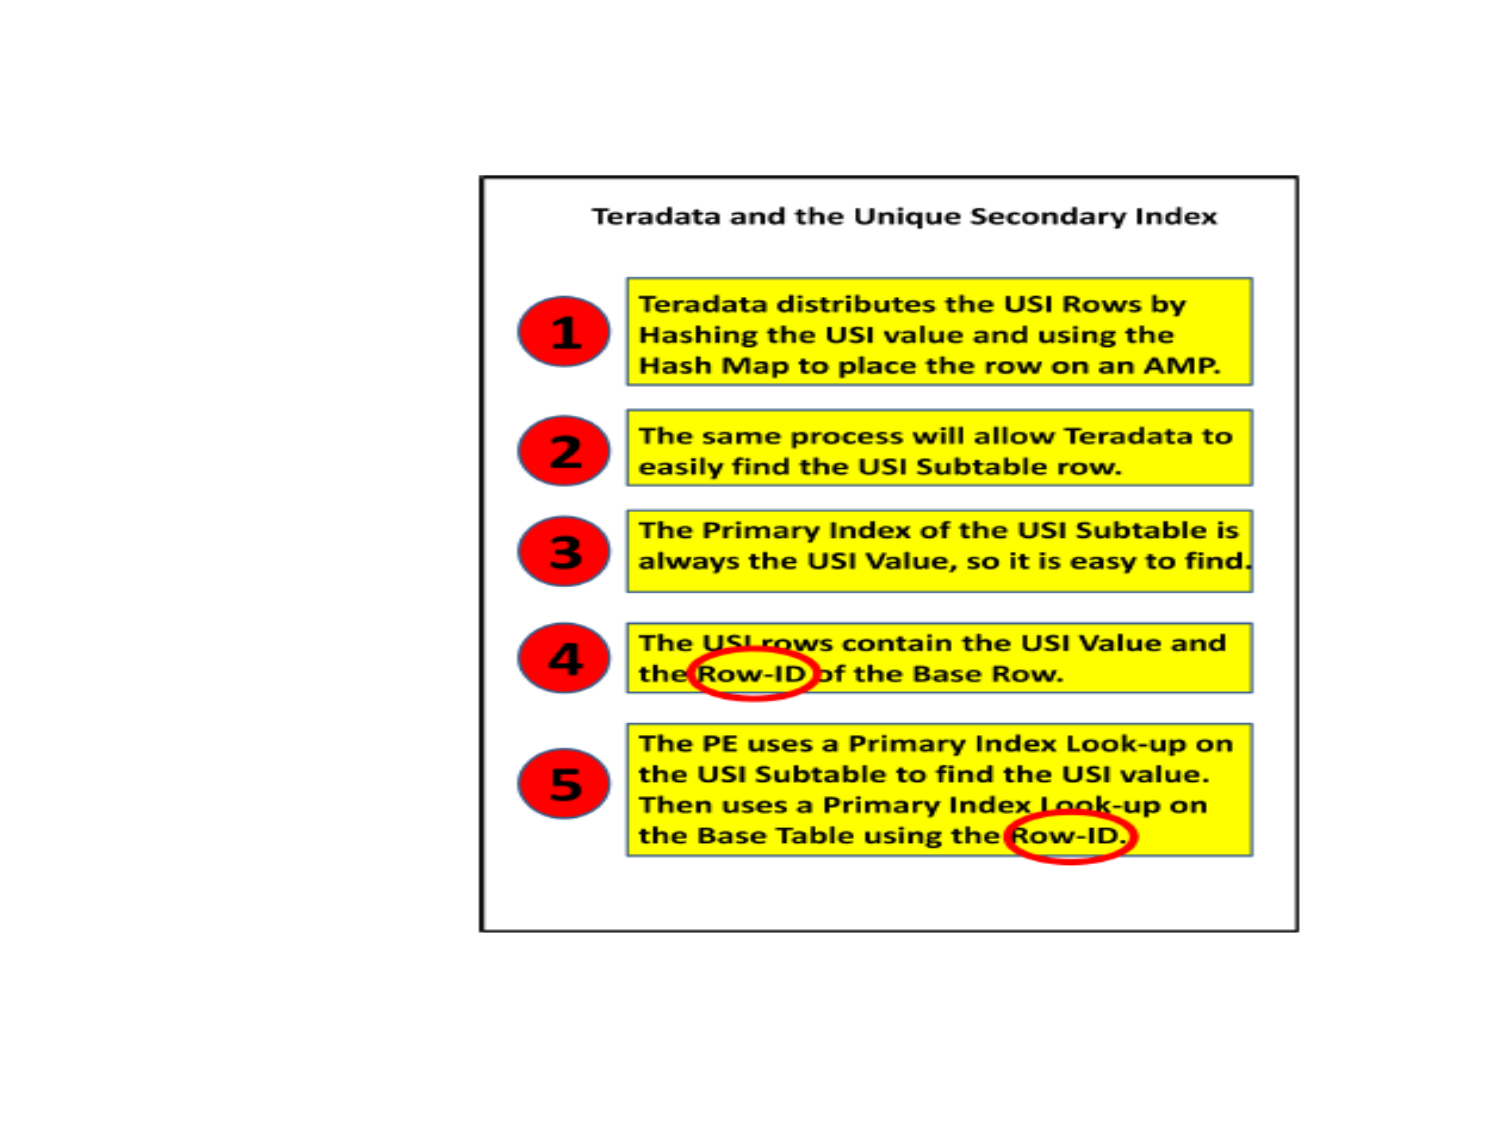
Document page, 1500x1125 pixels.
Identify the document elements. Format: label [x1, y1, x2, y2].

picture [463, 163, 1338, 962]
